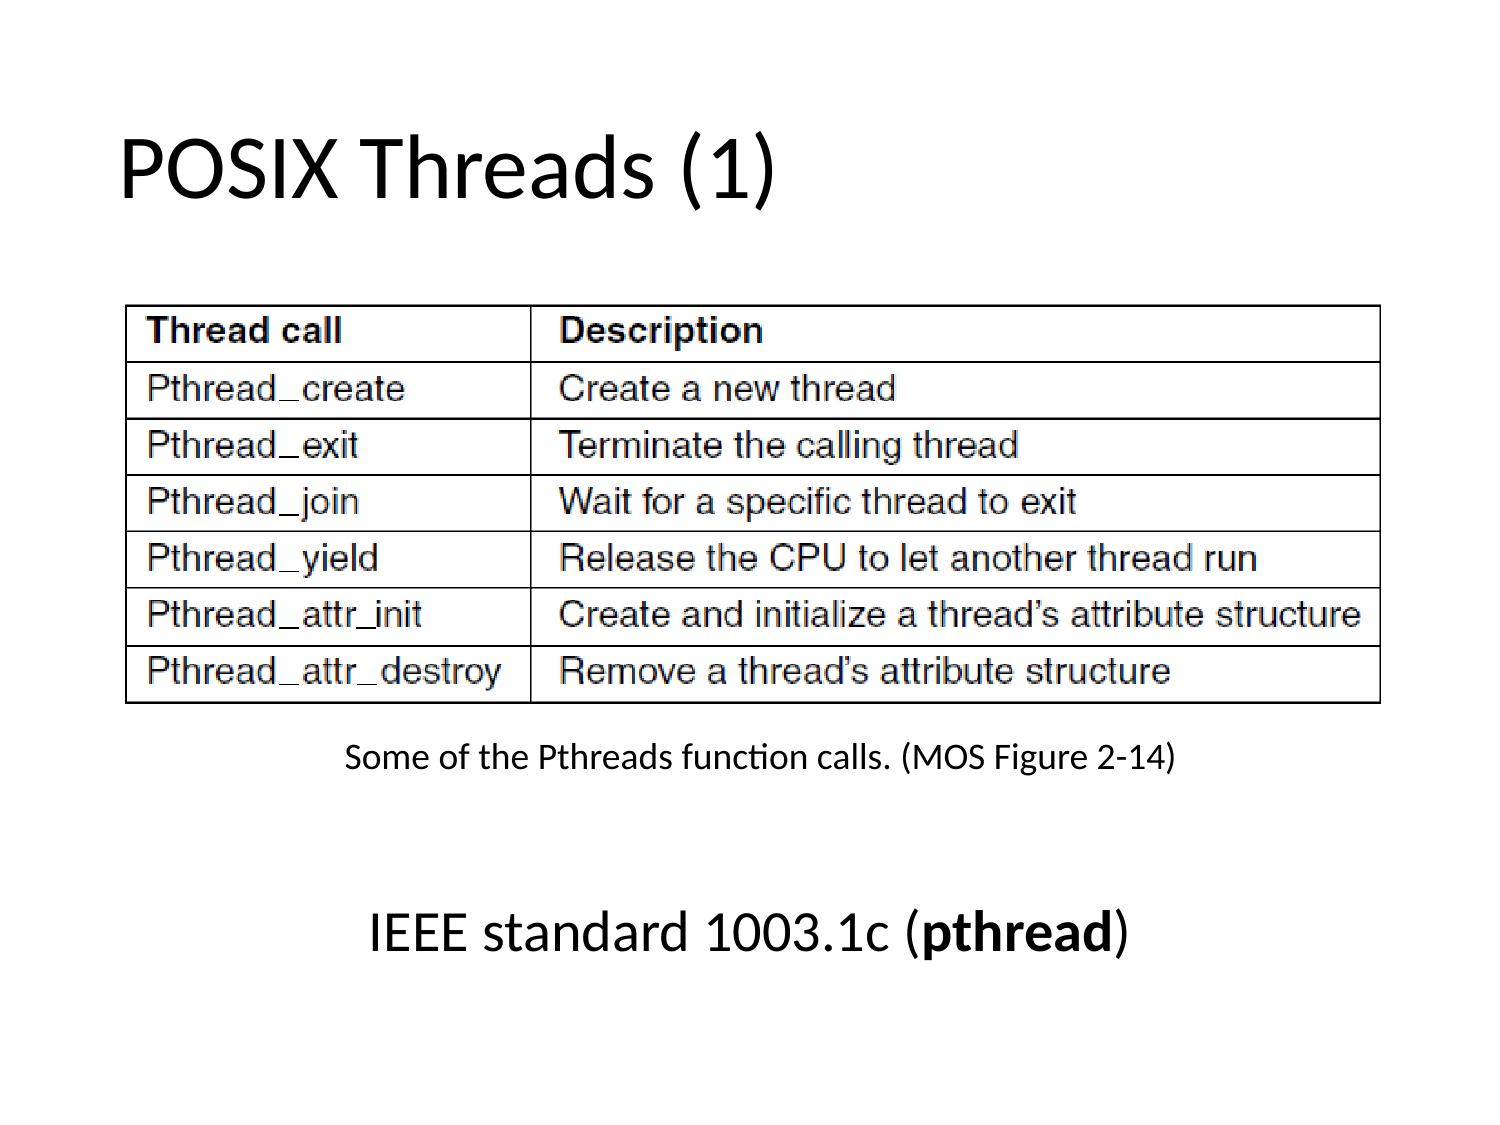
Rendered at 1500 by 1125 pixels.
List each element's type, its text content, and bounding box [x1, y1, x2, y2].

text_box Some of the Pthreads function calls. (MOS Figure 2-14) [329, 732, 1203, 786]
title POSIX Threads (1) [103, 59, 1397, 278]
picture [102, 299, 1398, 725]
list IEEE standard 1003.1c (pthread) [103, 893, 1397, 1014]
